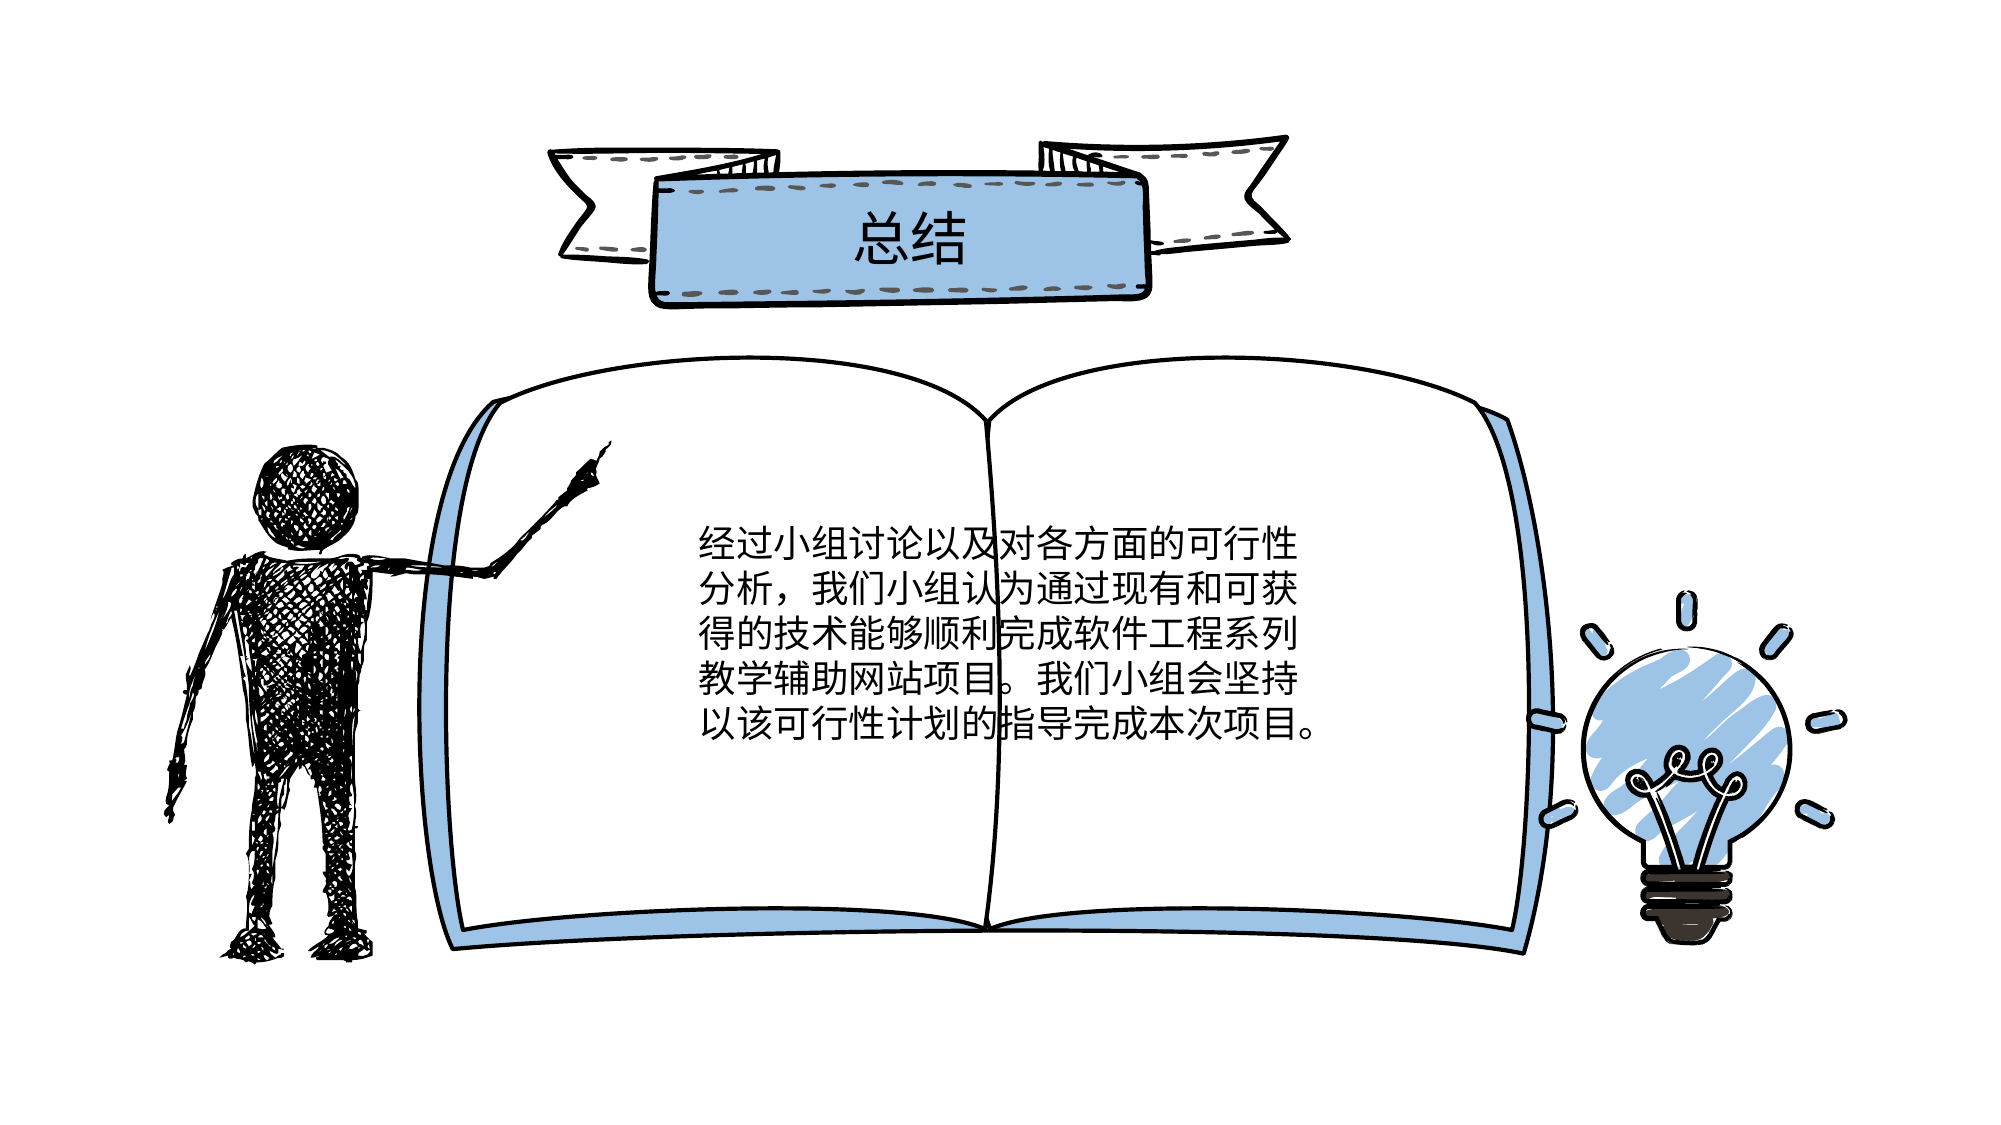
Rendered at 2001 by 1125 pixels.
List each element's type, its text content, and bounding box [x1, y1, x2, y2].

text_box 经过小组讨论以及对各方面的可行性分析，我们小组认为通过现有和可获得的技术能够顺利完成软件工程系列教学辅助网站项目。我们小组会坚持以该可行性计划的指导完成本次项目。 [683, 512, 1316, 798]
text_box [478, 356, 999, 930]
text_box [612, 853, 1527, 955]
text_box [1525, 590, 1848, 946]
text_box [1481, 407, 1546, 590]
text_box [987, 356, 1526, 932]
text_box [463, 397, 507, 440]
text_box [160, 440, 612, 965]
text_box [546, 134, 1292, 311]
